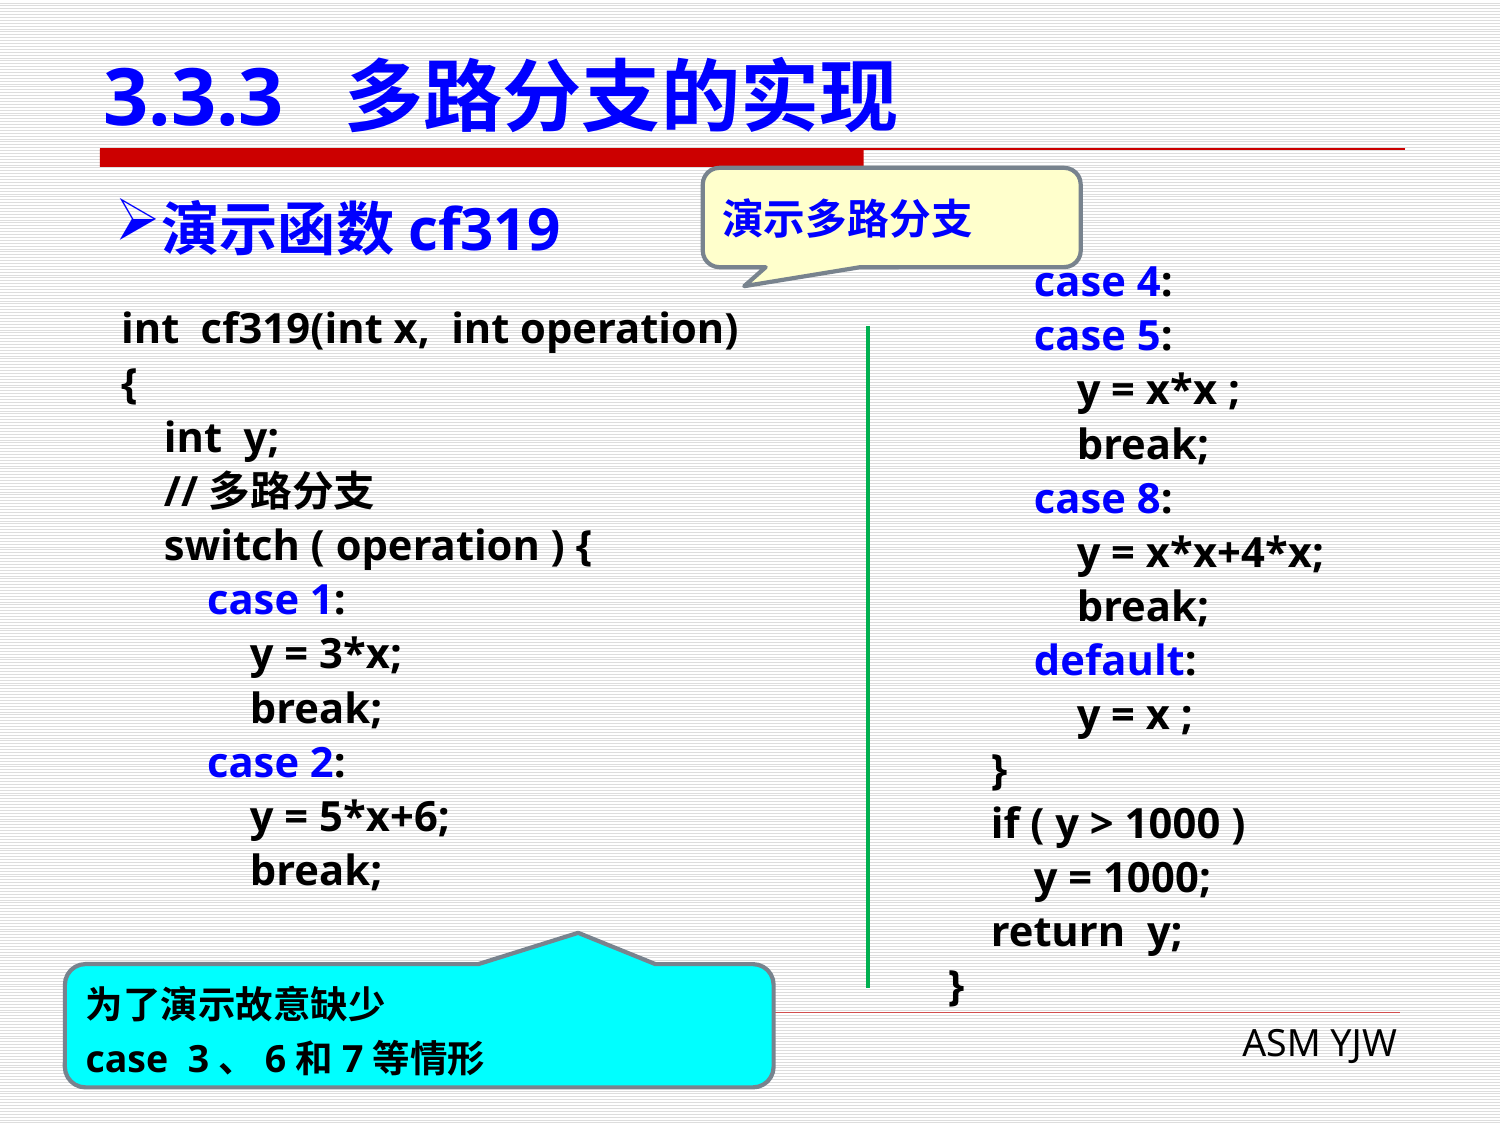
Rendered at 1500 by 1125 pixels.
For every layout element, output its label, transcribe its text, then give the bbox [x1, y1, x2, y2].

text_box 演示多路分支 [700, 165, 1083, 289]
title 3.3.3 多路分支的实现 [88, 42, 1448, 149]
text_box 演示函数cf319 [100, 184, 717, 270]
text_box 演示函数cf319 [1083, 184, 1400, 243]
text_box case 4: case 5: y = x*x ; break; case 8: y = x*x+4*x; break; default: y = x ; } if ( y > 1000 ) y = 1000; return y; } [933, 243, 1471, 1017]
text_box int cf319(int x, int operation) { int y; //多路分支 switch ( operation ) { case 1: y = 3*x; break; case 2: y = 5*x+6; break; [106, 290, 916, 902]
text_box 为了演示故意缺少 case 3、6和7等情形 [62, 930, 776, 1090]
